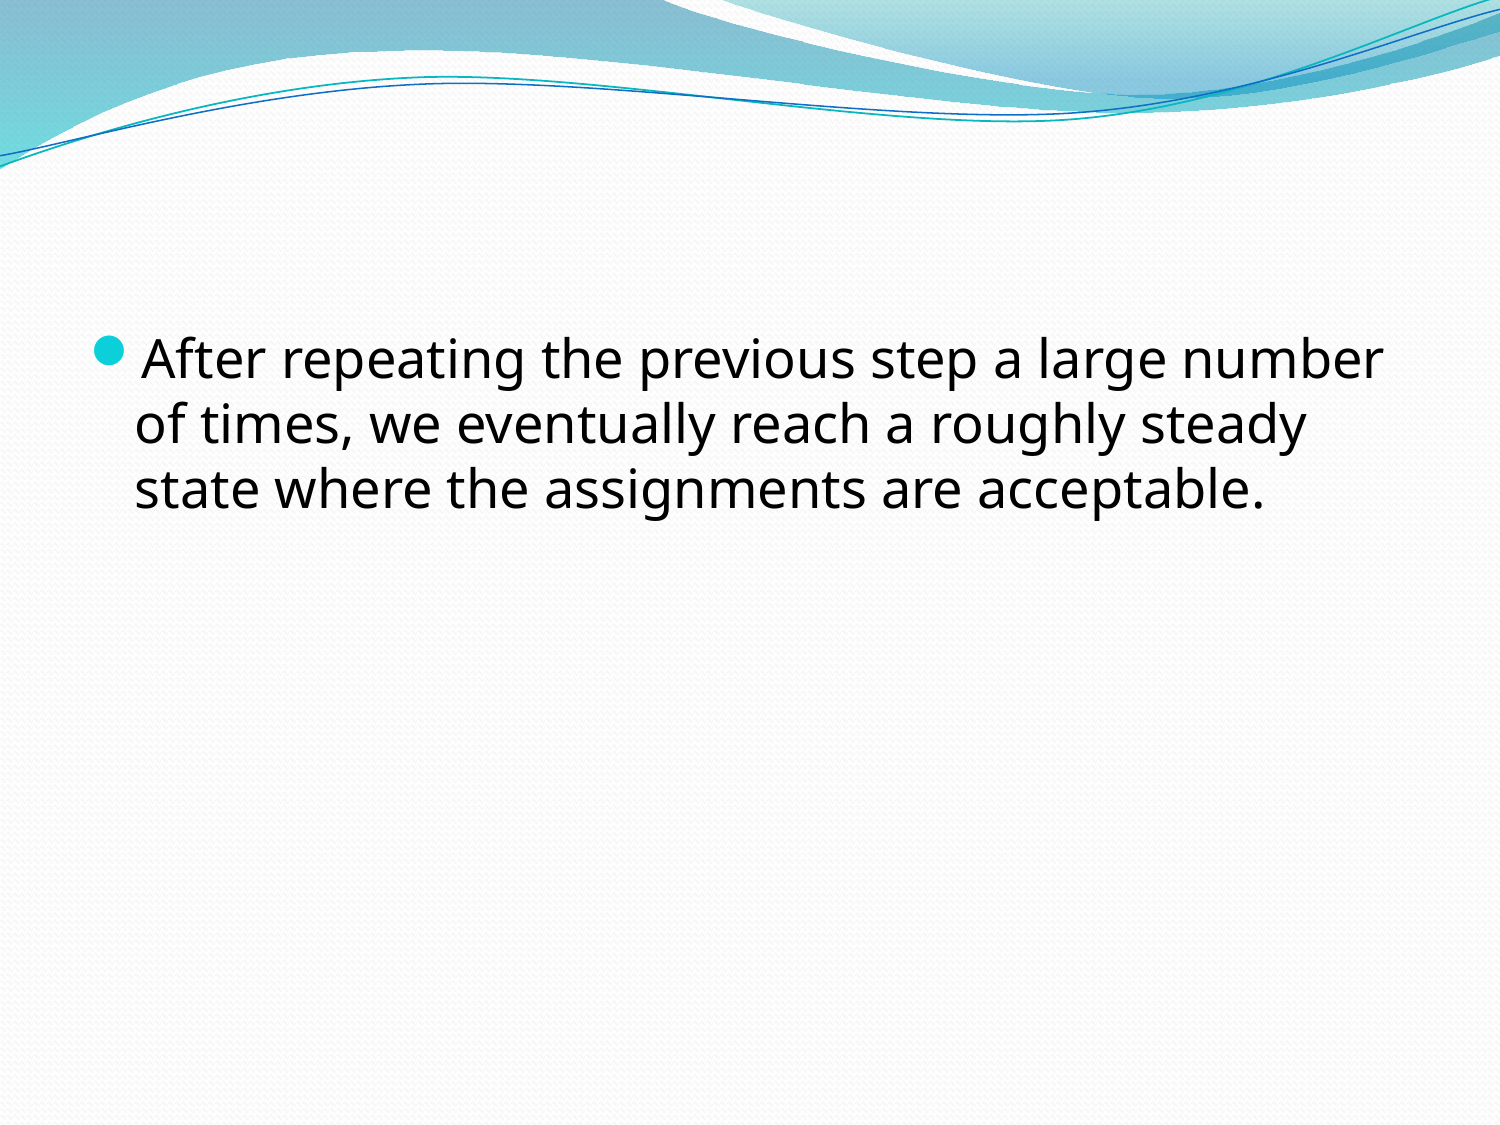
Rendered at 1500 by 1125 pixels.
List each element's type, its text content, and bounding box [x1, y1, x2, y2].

list After repeating the previous step a large number of times, we eventually reach a roughly steady state where the assignments are acceptable. [75, 317, 1425, 1038]
